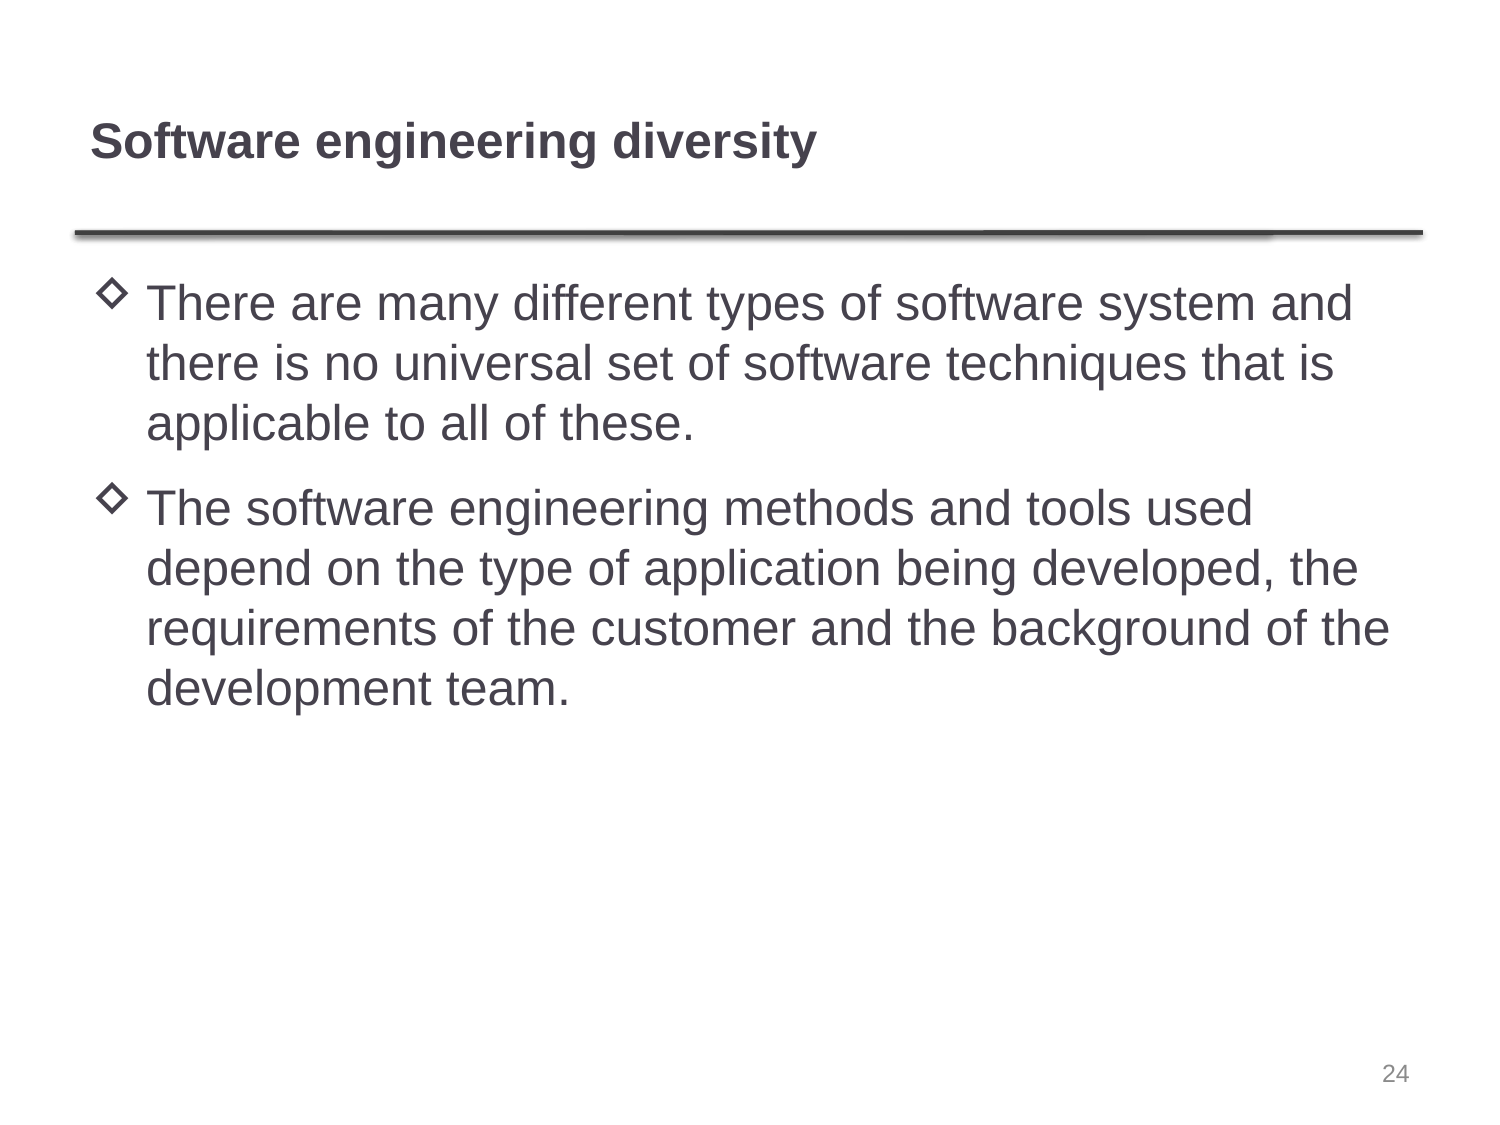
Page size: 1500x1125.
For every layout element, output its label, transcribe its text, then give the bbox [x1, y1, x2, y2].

title Software engineering diversity [74, 44, 1272, 233]
list There are many different types of software system and there is no universal set of software techniques that is applicable to all of these. The software engineering methods and tools used depend on the type of application being developed, the requirements of the customer and the background of the development team. [75, 262, 1425, 1005]
slide_number 24 [1074, 1042, 1425, 1103]
